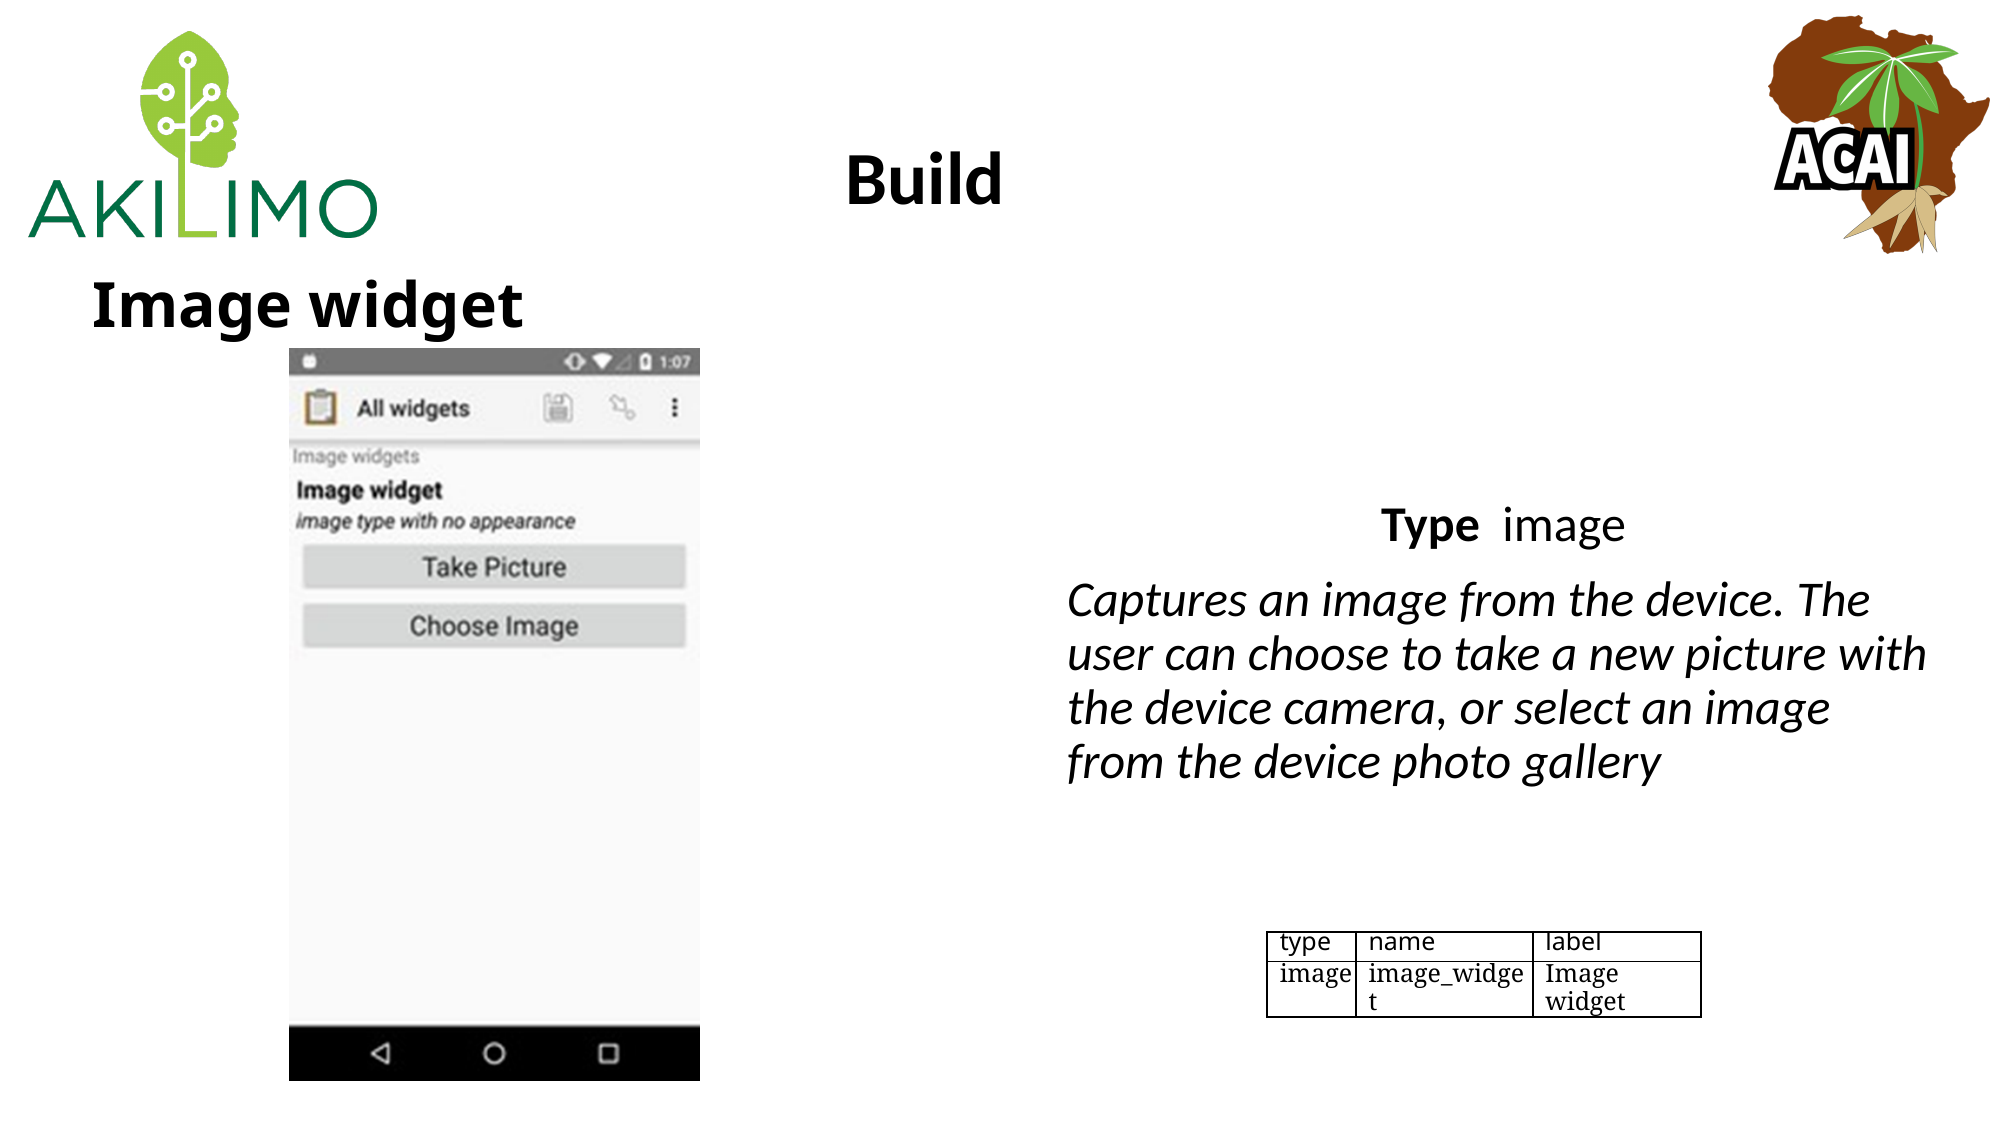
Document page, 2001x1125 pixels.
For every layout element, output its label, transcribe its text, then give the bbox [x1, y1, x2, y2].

table_cell image [1268, 962, 1355, 1016]
title Image widget [0, 264, 618, 349]
table_header label [1534, 933, 1700, 961]
picture [1768, 15, 1990, 254]
table_cell Image widget [1534, 962, 1700, 1016]
picture [289, 348, 700, 1081]
picture [28, 31, 377, 238]
table_header name [1357, 933, 1532, 961]
list Type image Captures an image from the device. The user can choose to take a new picture with the device camera, or select an image from the device photo gallery [1052, 491, 1956, 830]
text_box Build [494, 101, 1358, 269]
table_header type [1268, 933, 1355, 961]
table_cell image_widget [1357, 962, 1532, 1016]
